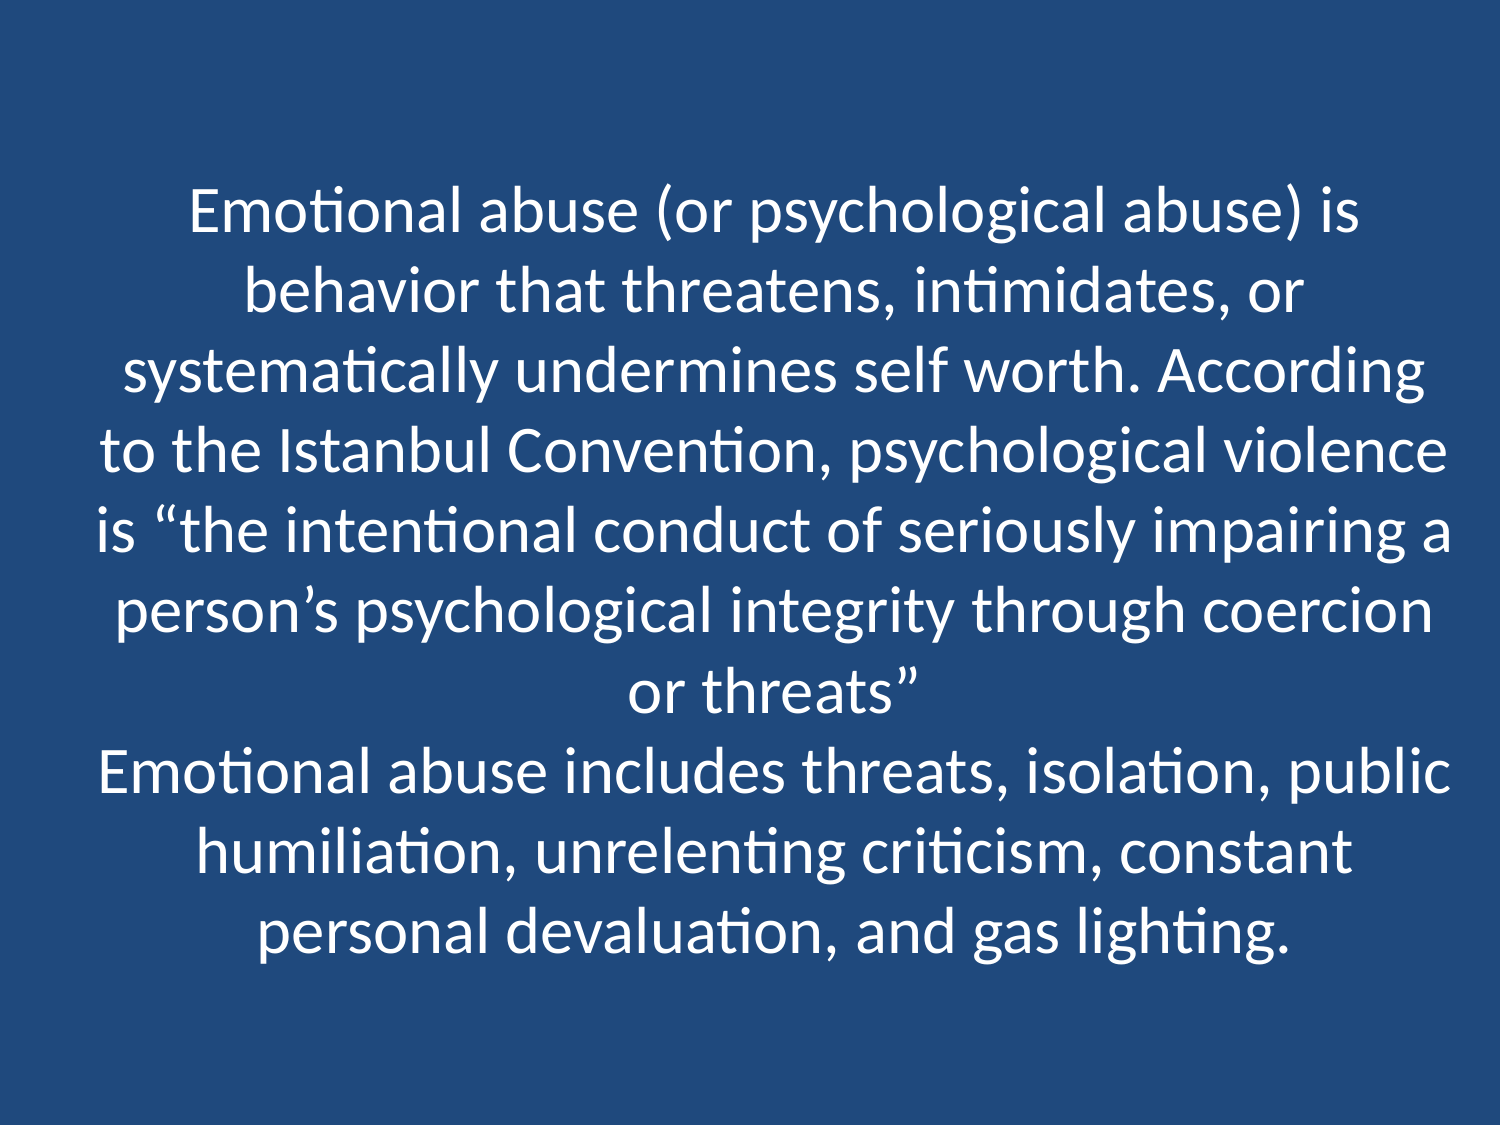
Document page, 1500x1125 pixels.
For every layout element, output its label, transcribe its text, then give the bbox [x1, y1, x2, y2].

title Emotional abuse (or psychological abuse) is behavior that threatens, intimidates, or systematically undermines self worth. According to the Istanbul Convention, psychological violence is “the intentional conduct of seriously impairing a person’s psychological integrity through coercion or threats” Emotional abuse includes threats, isolation, public humiliation, unrelenting criticism, constant personal devaluation, and gas lighting. [75, 45, 1475, 1088]
